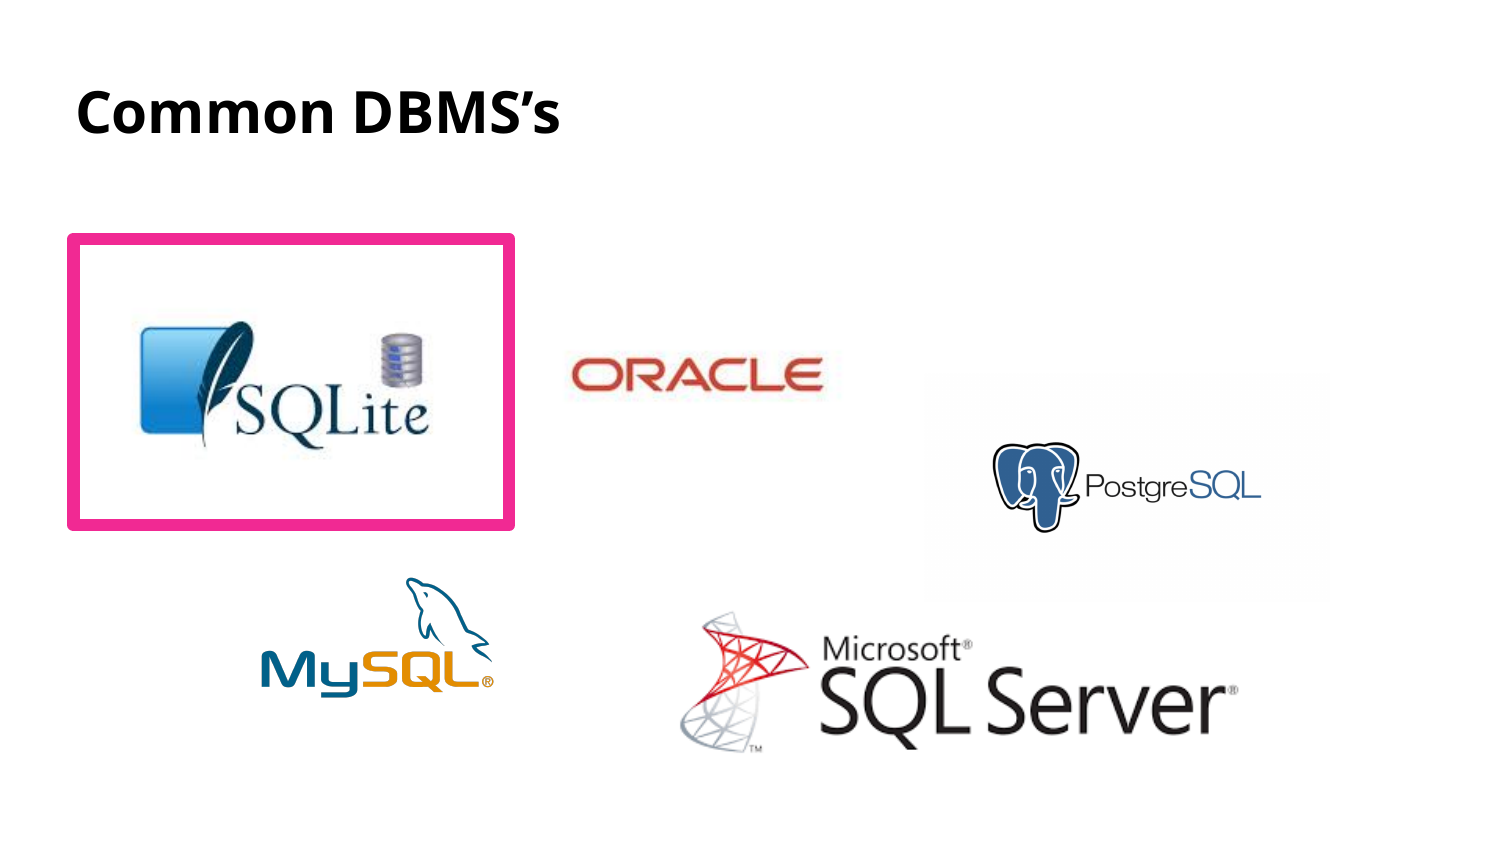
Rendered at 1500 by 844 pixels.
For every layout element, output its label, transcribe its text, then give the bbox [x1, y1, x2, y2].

text_box [490, 239, 509, 525]
title Common DBMS’s [75, 75, 1343, 169]
picture [82, 234, 529, 738]
text_box [73, 239, 77, 525]
picture [668, 373, 1330, 787]
picture [540, 326, 854, 424]
